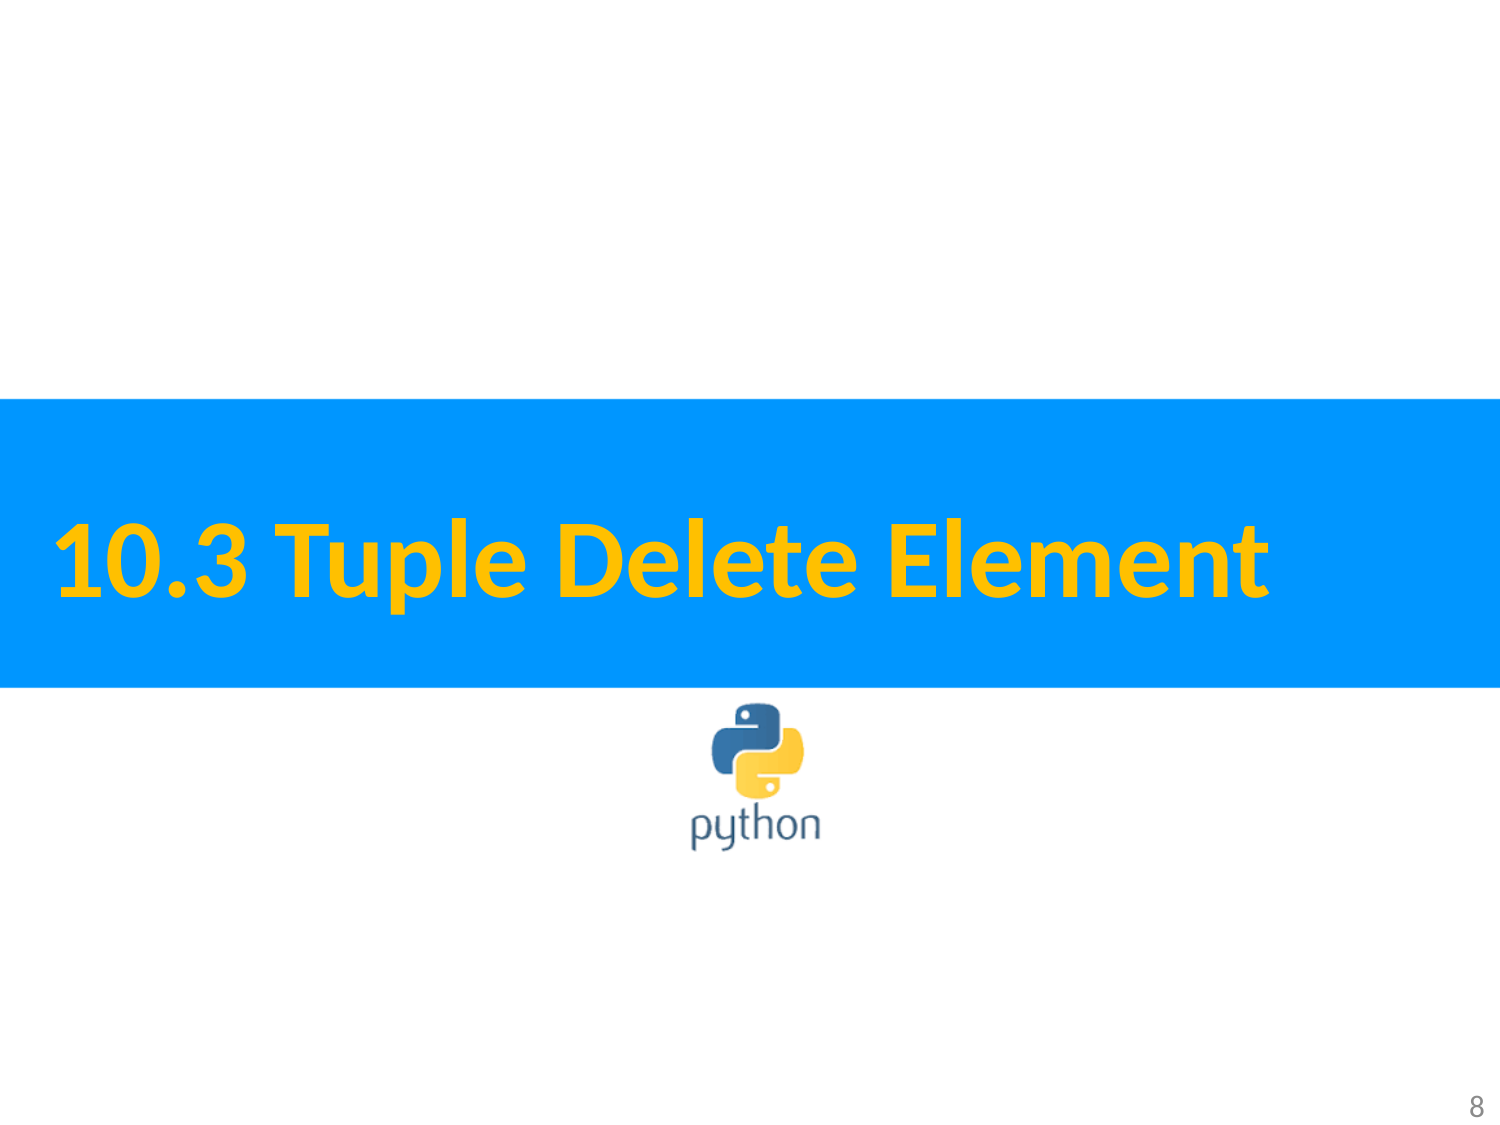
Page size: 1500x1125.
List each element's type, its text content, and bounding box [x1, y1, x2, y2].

picture [0, 0, 1500, 1125]
slide_number 8 [1162, 1074, 1500, 1125]
text_box 10.3 Tuple Delete Element [33, 477, 1467, 627]
